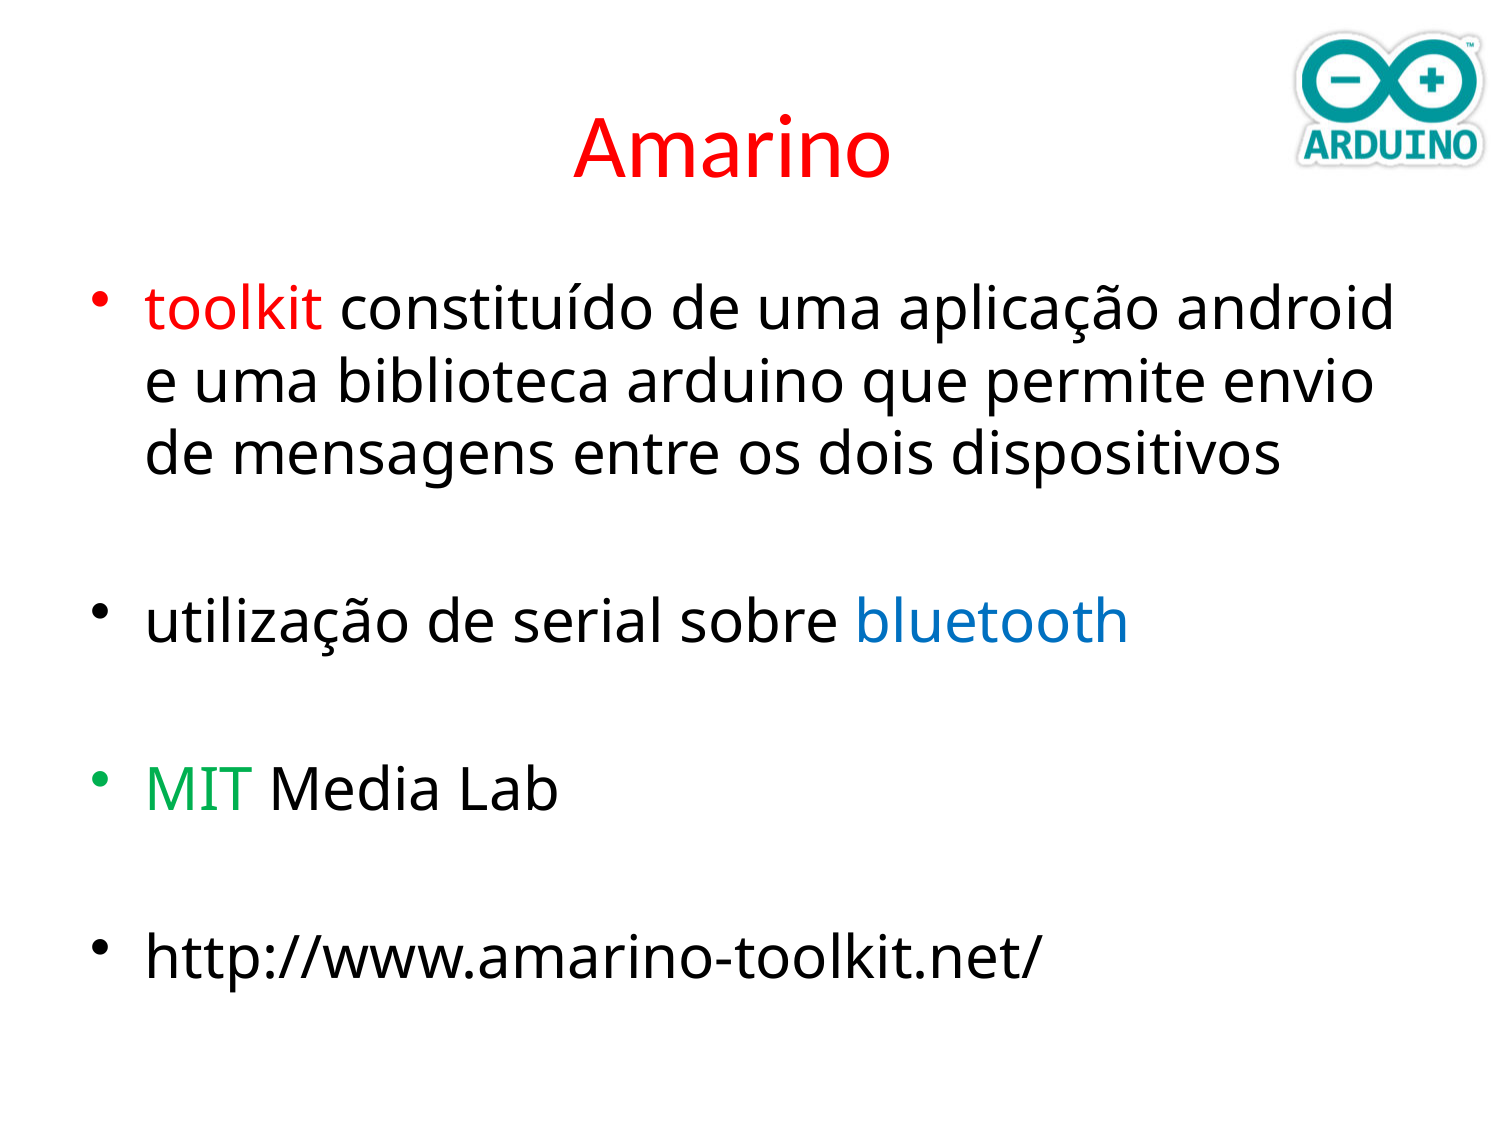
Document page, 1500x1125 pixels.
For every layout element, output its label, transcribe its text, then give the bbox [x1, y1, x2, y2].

title Amarino [58, 46, 1409, 235]
picture [1280, 0, 1500, 200]
list toolkit constituído de uma aplicação android e uma biblioteca arduino que permite envio de mensagens entre os dois dispositivos utilização de serial sobre bluetooth MIT Media Lab http://www.amarino-toolkit.net/ [75, 262, 1425, 1005]
